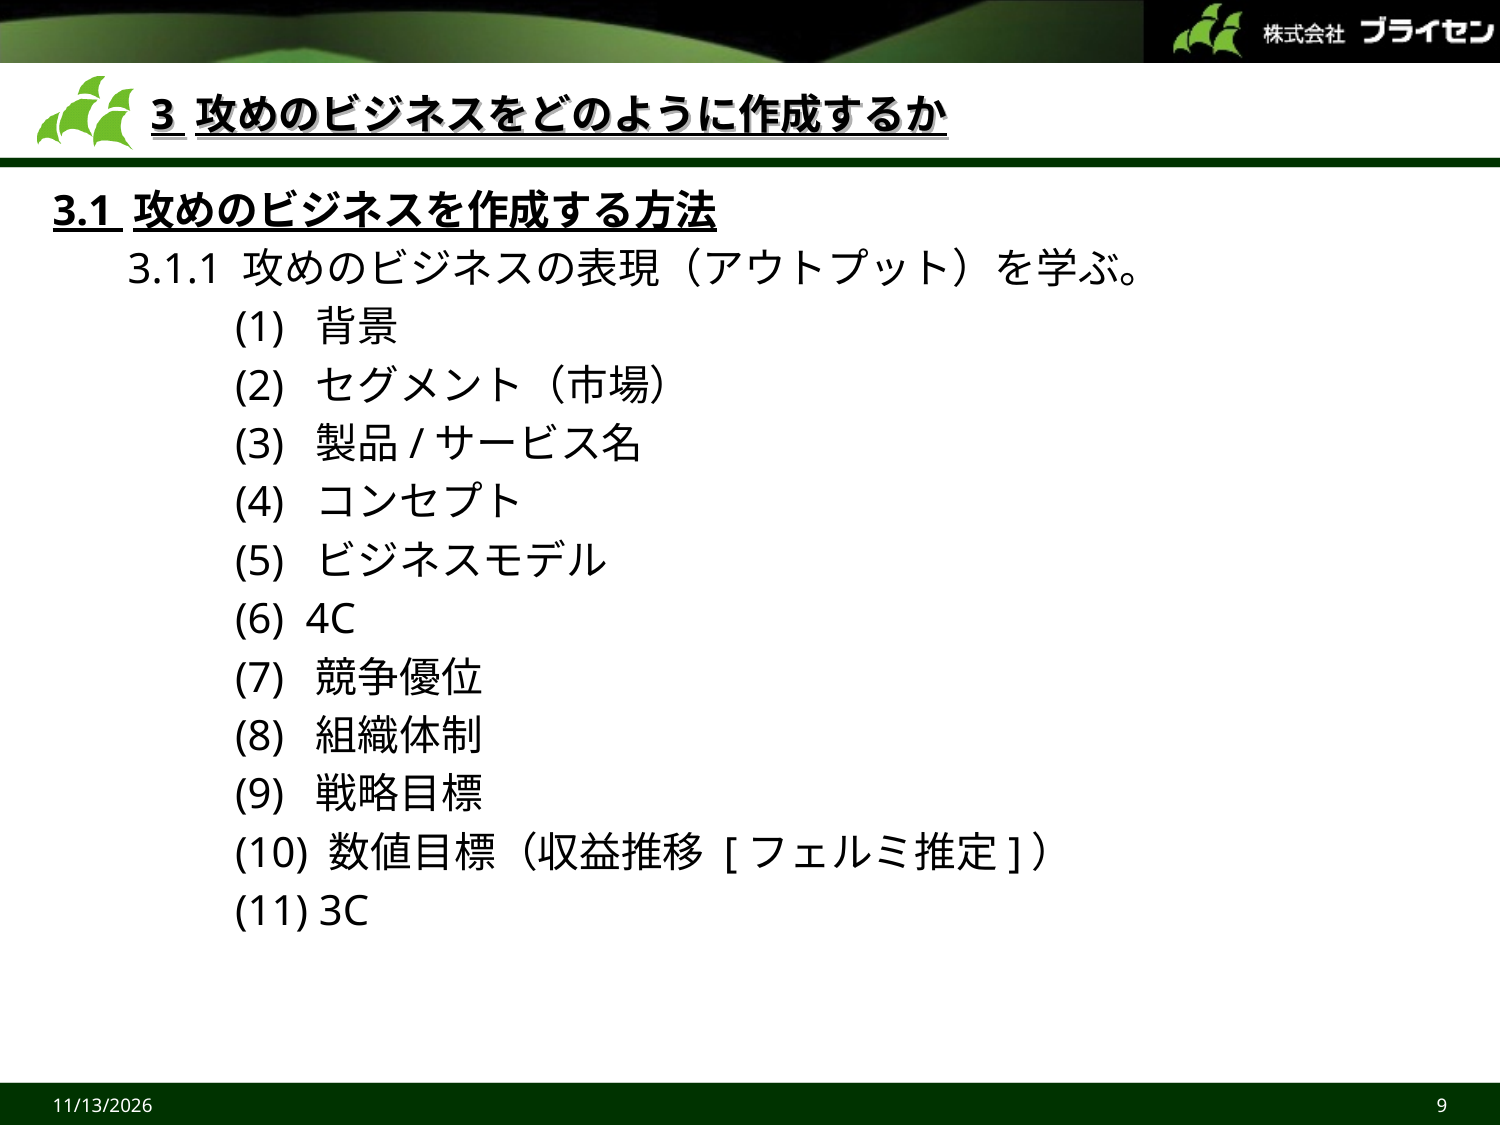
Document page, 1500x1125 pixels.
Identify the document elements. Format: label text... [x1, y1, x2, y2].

slide_number 9 [1149, 1088, 1463, 1125]
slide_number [37, 1088, 351, 1125]
list 3.1 攻めのビジネスを作成する方法 3.1.1 攻めのビジネスの表現（アウトプット）を学ぶ。 (1) 背景 (2) セグメント（市場） (3) 製品/サービス名 (4) コンセプト (5) ビジネスモデル (6) 4C (7) 競争優位 (8) 組織体制 (9) 戦略目標 (10) 数値目標（収益推移 [フェルミ推定]） (11) 3C [37, 176, 1500, 1080]
picture [0, 0, 1500, 63]
title 3 攻めのビジネスをどのように作成するか [135, 75, 1469, 151]
picture [37, 76, 134, 150]
